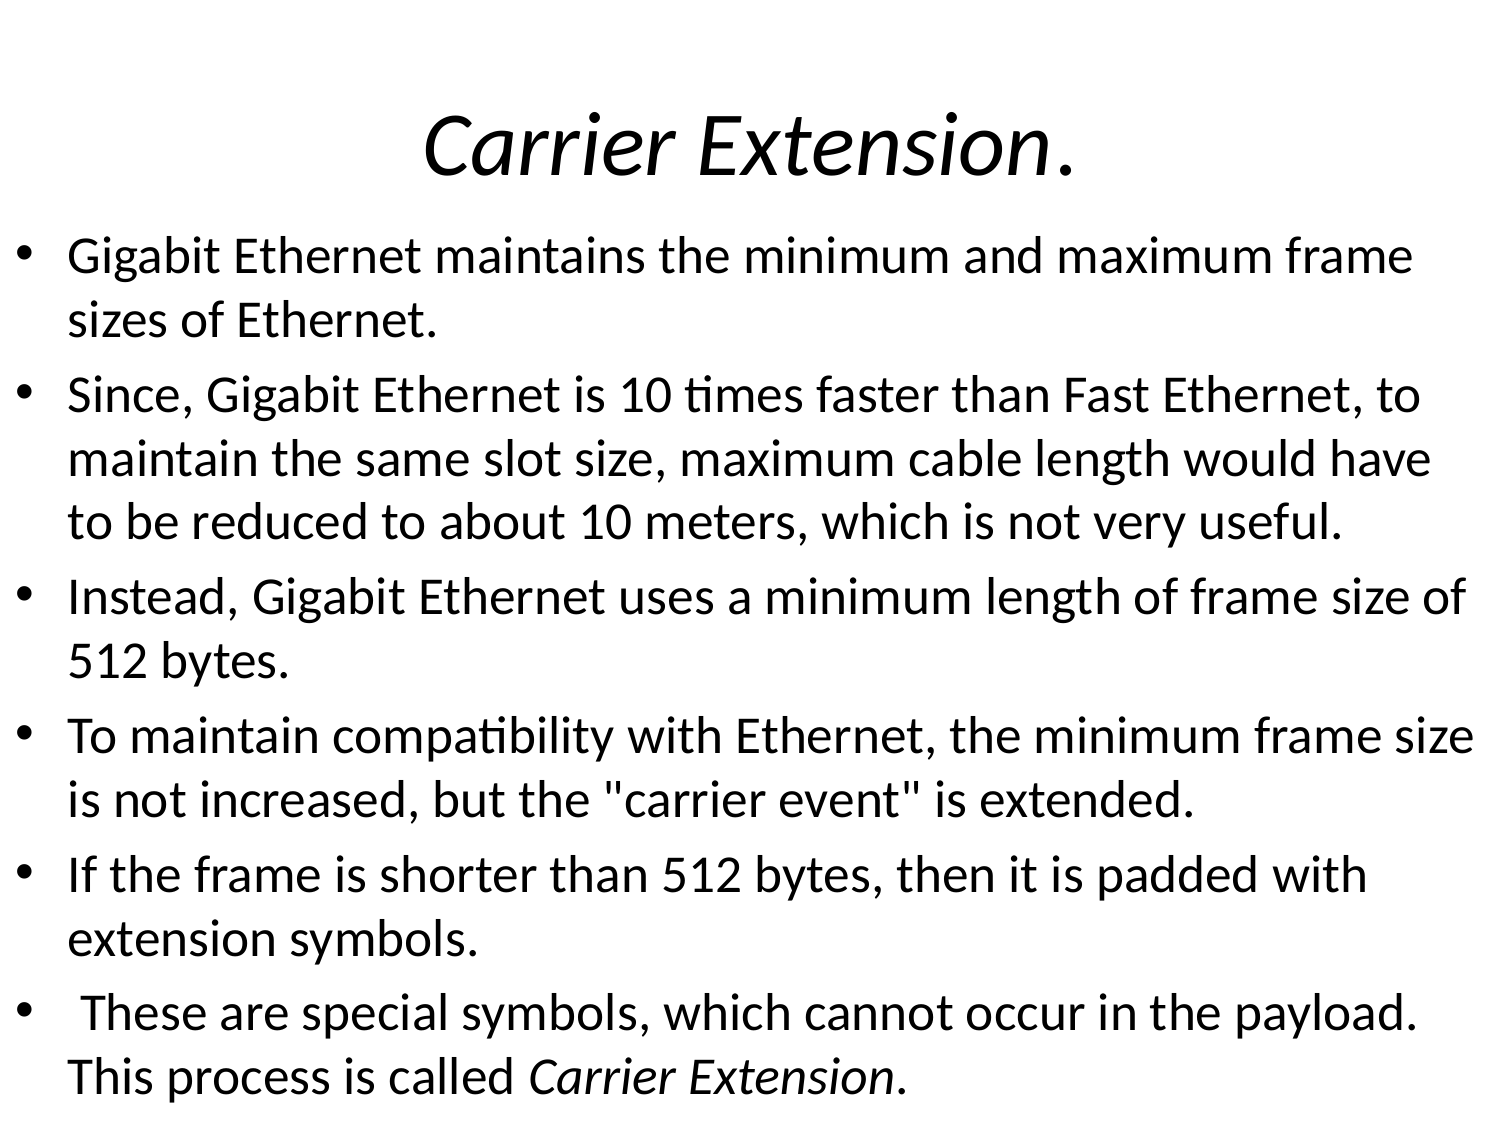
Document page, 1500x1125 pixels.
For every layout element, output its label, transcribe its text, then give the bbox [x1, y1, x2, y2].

list Gigabit Ethernet maintains the minimum and maximum frame sizes of Ethernet. Since, Gigabit Ethernet is 10 times faster than Fast Ethernet, to maintain the same slot size, maximum cable length would have to be reduced to about 10 meters, which is not very useful. Instead, Gigabit Ethernet uses a minimum length of frame size of 512 bytes. To maintain compatibility with Ethernet, the minimum frame size is not increased, but the "carrier event" is extended. If the frame is shorter than 512 bytes, then it is padded with extension symbols. These are special symbols, which cannot occur in the payload. This process is called Carrier Extension. [0, 212, 1500, 1125]
title Carrier Extension. [75, 45, 1425, 212]
